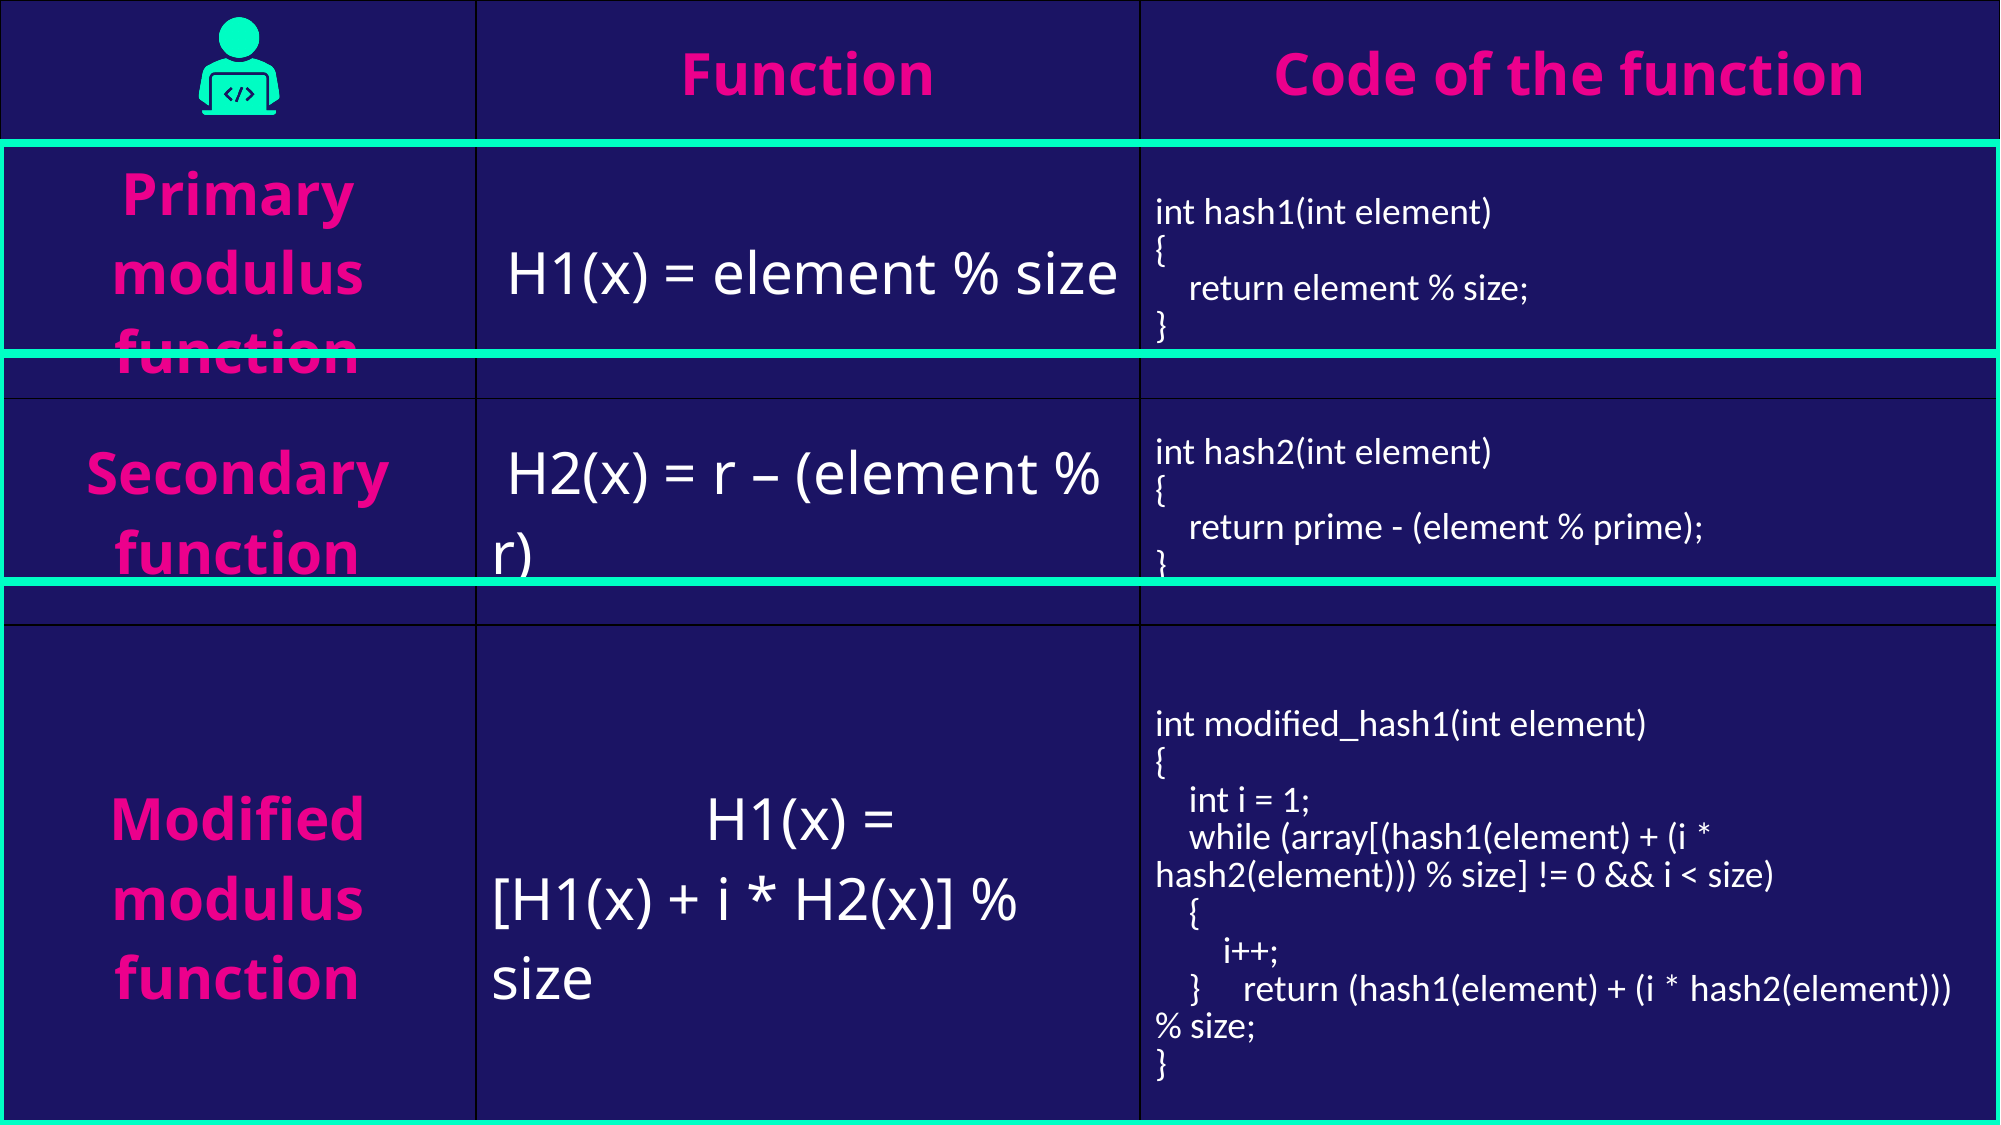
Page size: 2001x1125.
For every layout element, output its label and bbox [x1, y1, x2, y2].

text_box [0, 352, 2000, 580]
picture [178, 0, 300, 122]
text_box [0, 142, 2000, 352]
text_box [0, 580, 2000, 1125]
